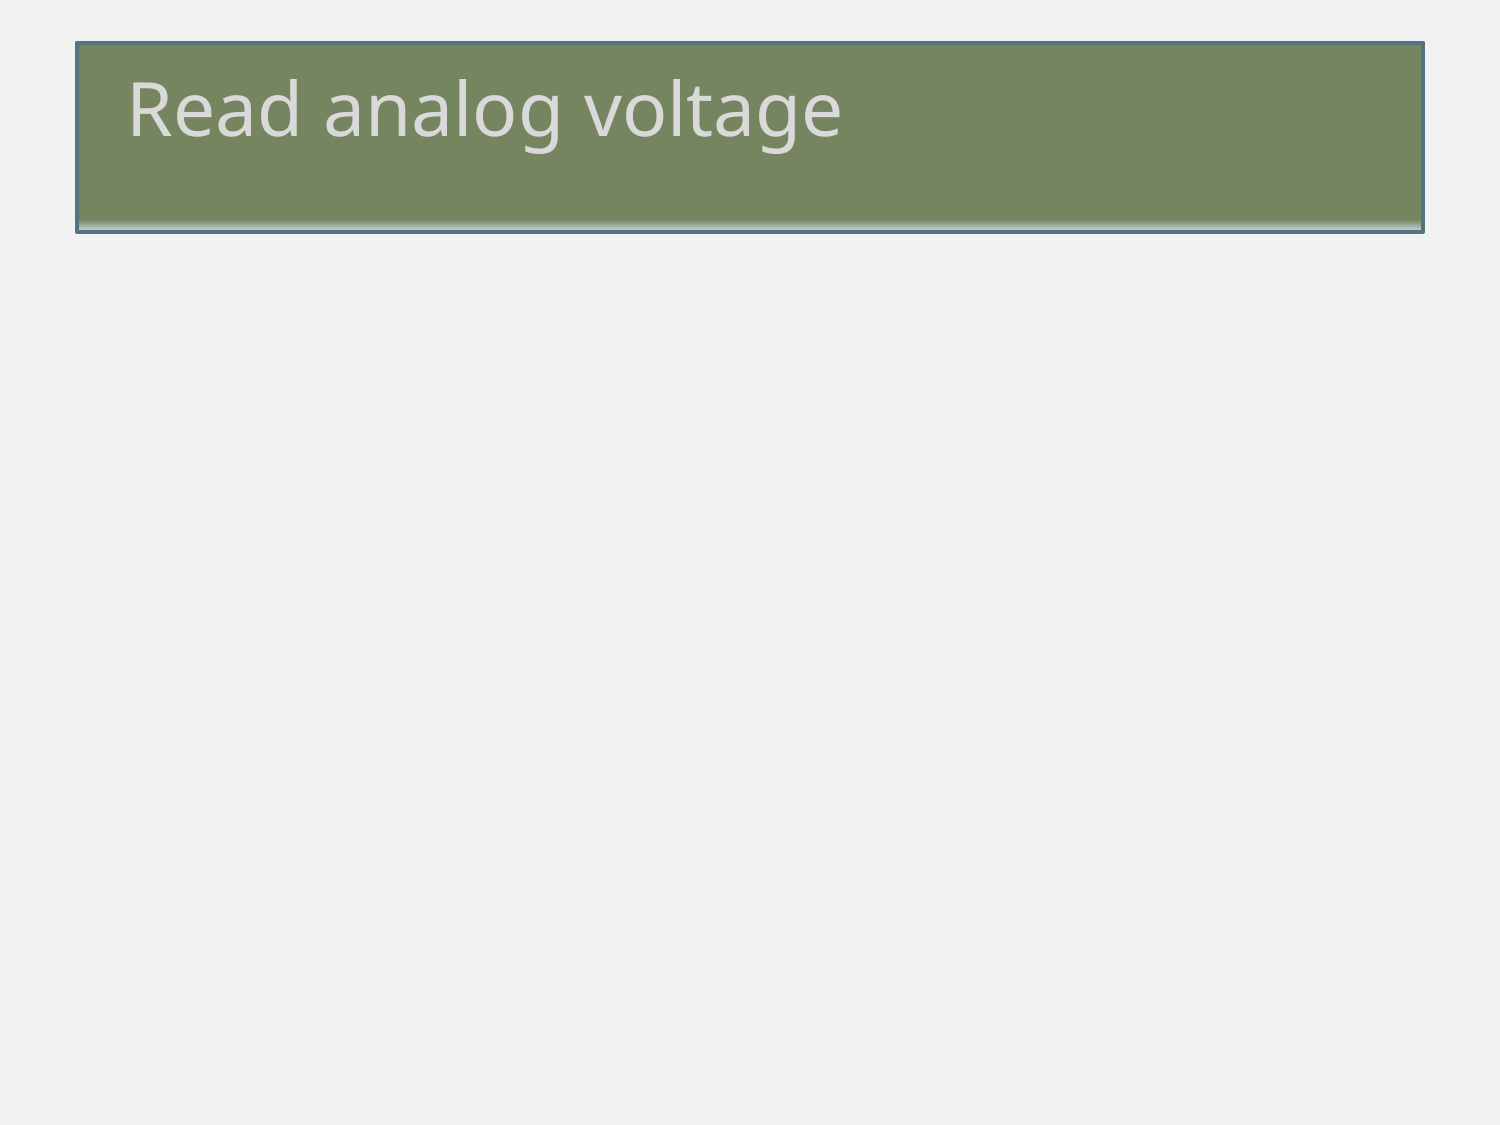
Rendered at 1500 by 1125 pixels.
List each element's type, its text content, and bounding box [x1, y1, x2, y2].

title Read analog voltage [112, 54, 1390, 232]
